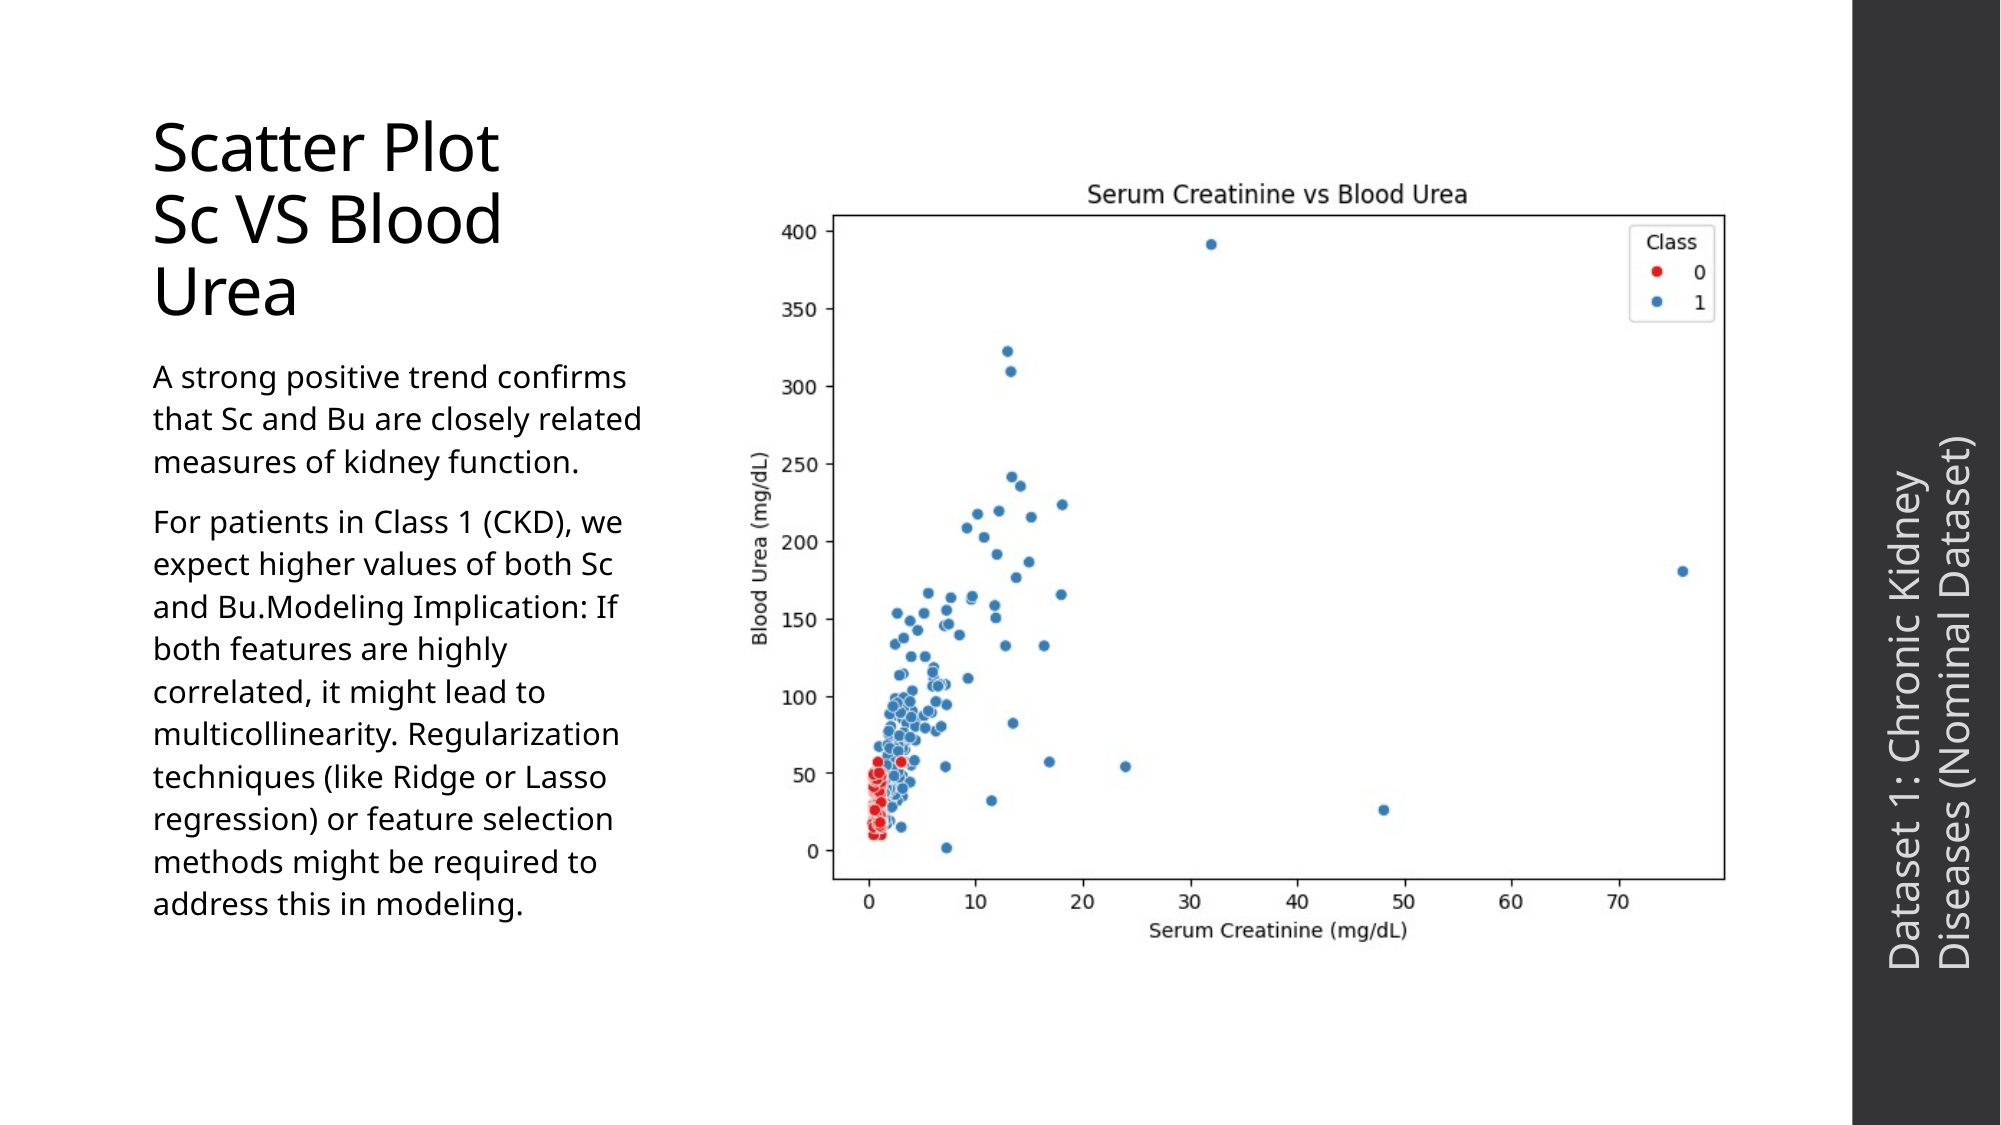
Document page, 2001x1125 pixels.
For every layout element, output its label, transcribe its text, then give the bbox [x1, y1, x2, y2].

footer Dataset 1: Chronic Kidney Diseases (Nominal Dataset) [1897, 400, 1958, 988]
title Scatter Plot Sc VS Blood Urea [138, 75, 663, 338]
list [738, 169, 1737, 956]
list A strong positive trend confirms that Sc and Bu are closely related measures of kidney function. For patients in Class 1 (CKD), we expect higher values of both Sc and Bu.Modeling Implication: If both features are highly correlated, it might lead to multicollinearity. Regularization techniques (like Ridge or Lasso regression) or feature selection methods might be required to address this in modeling. [138, 344, 663, 970]
